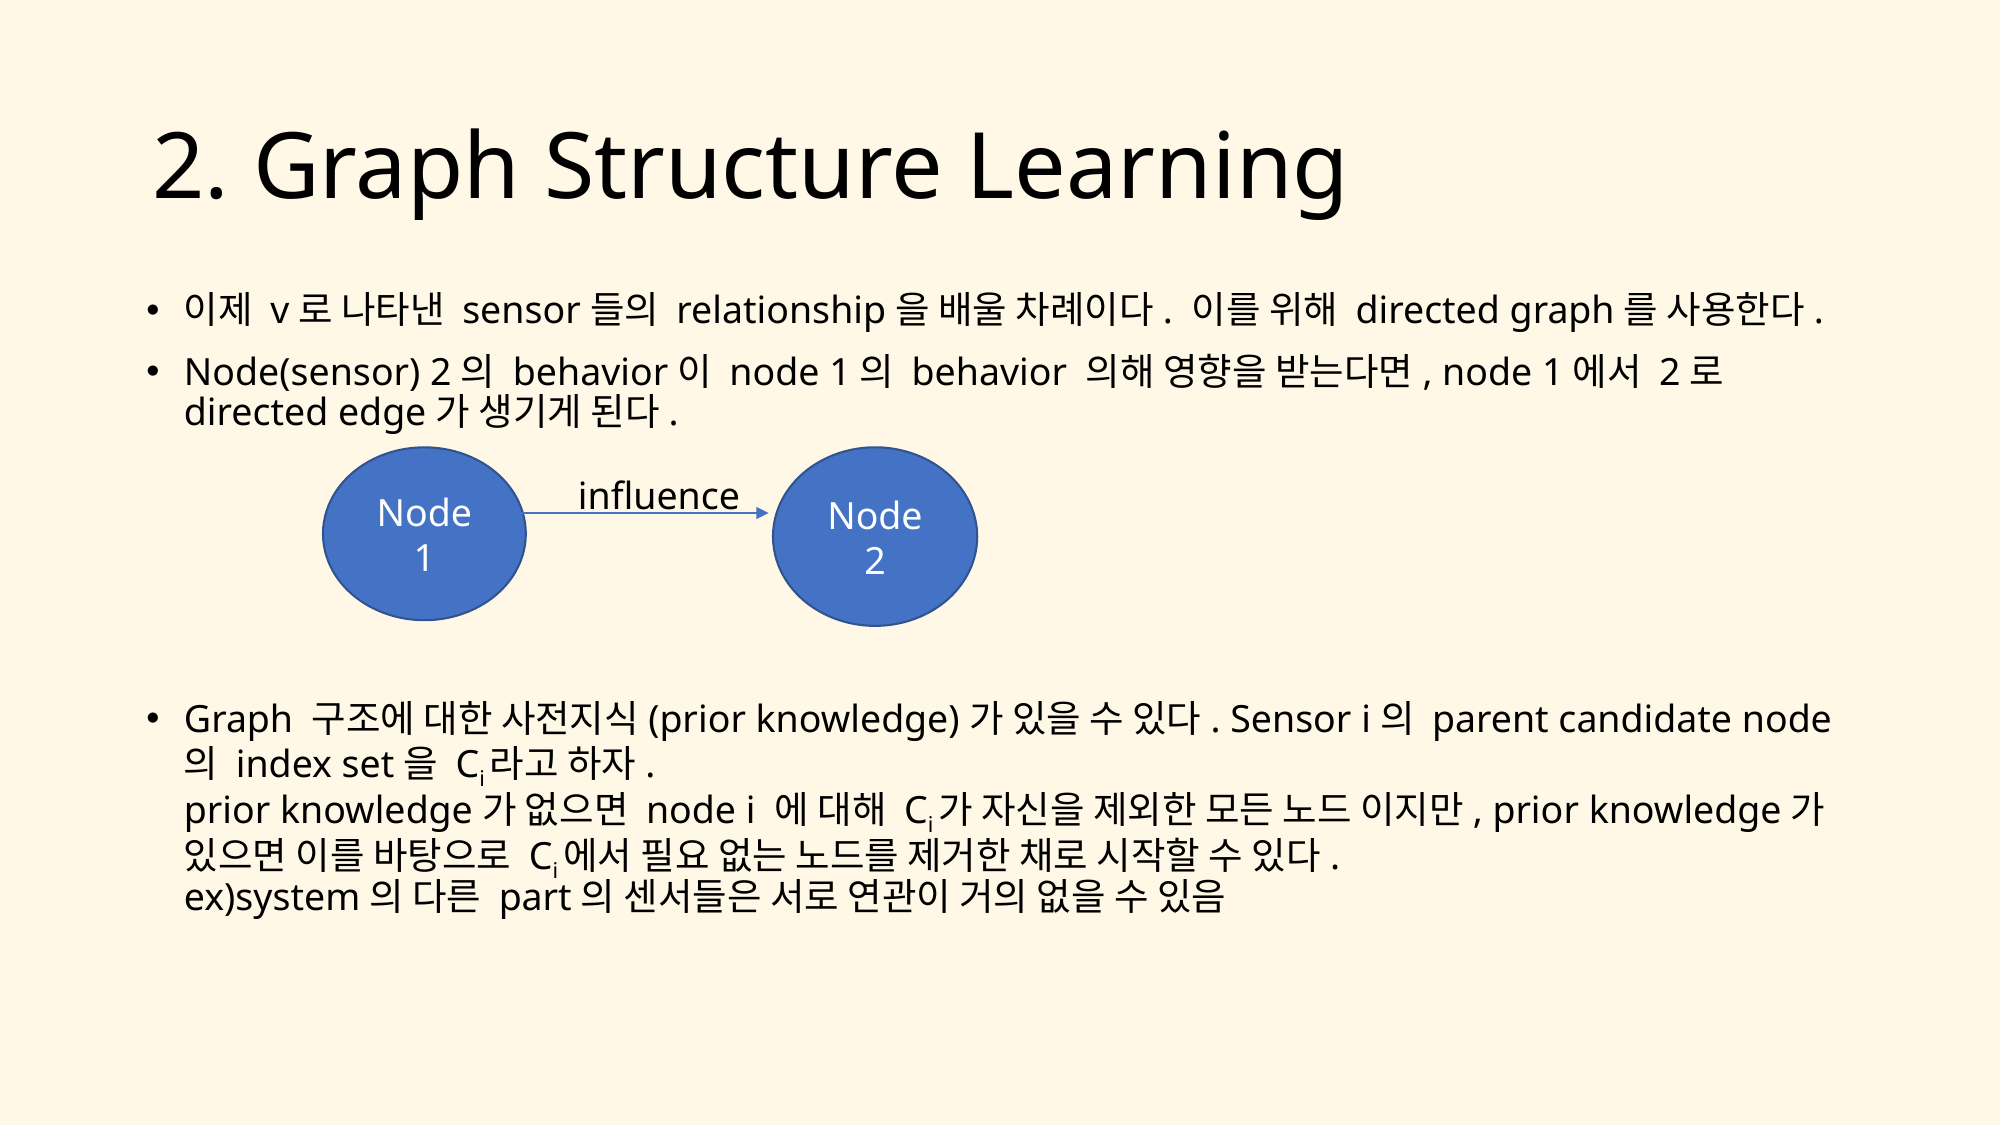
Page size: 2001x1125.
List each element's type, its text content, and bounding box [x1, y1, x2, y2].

text_box Node 1 [322, 447, 526, 621]
title 2. Graph Structure Learning [137, 59, 1863, 278]
text_box Node 2 [772, 447, 978, 626]
text_box influence [562, 464, 781, 525]
list 이제 v로 나타낸 sensor들의 relationship을 배울 차례이다. 이를 위해 directed graph를 사용한다. Node(sensor) 2의 behavior이 node 1의 behavior 의해 영향을 받는다면, node 1에서 2로 directed edge가 생기게 된다. Graph 구조에 대한 사전지식(prior knowledge)가 있을 수 있다. Sensor i의 parent candidate node의 index set을 Ci라고 하자. prior knowledge가 없으면 node i 에 대해 Ci가 자신을 제외한 모든 노드 이지만, prior knowledge가 있으면 이를 바탕으로 Ci에서 필요 없는 노드를 제거한 채로 시작할 수 있다. ex)system의 다른 part의 센서들은 서로 연관이 거의 없을 수 있음 [131, 284, 1857, 1017]
